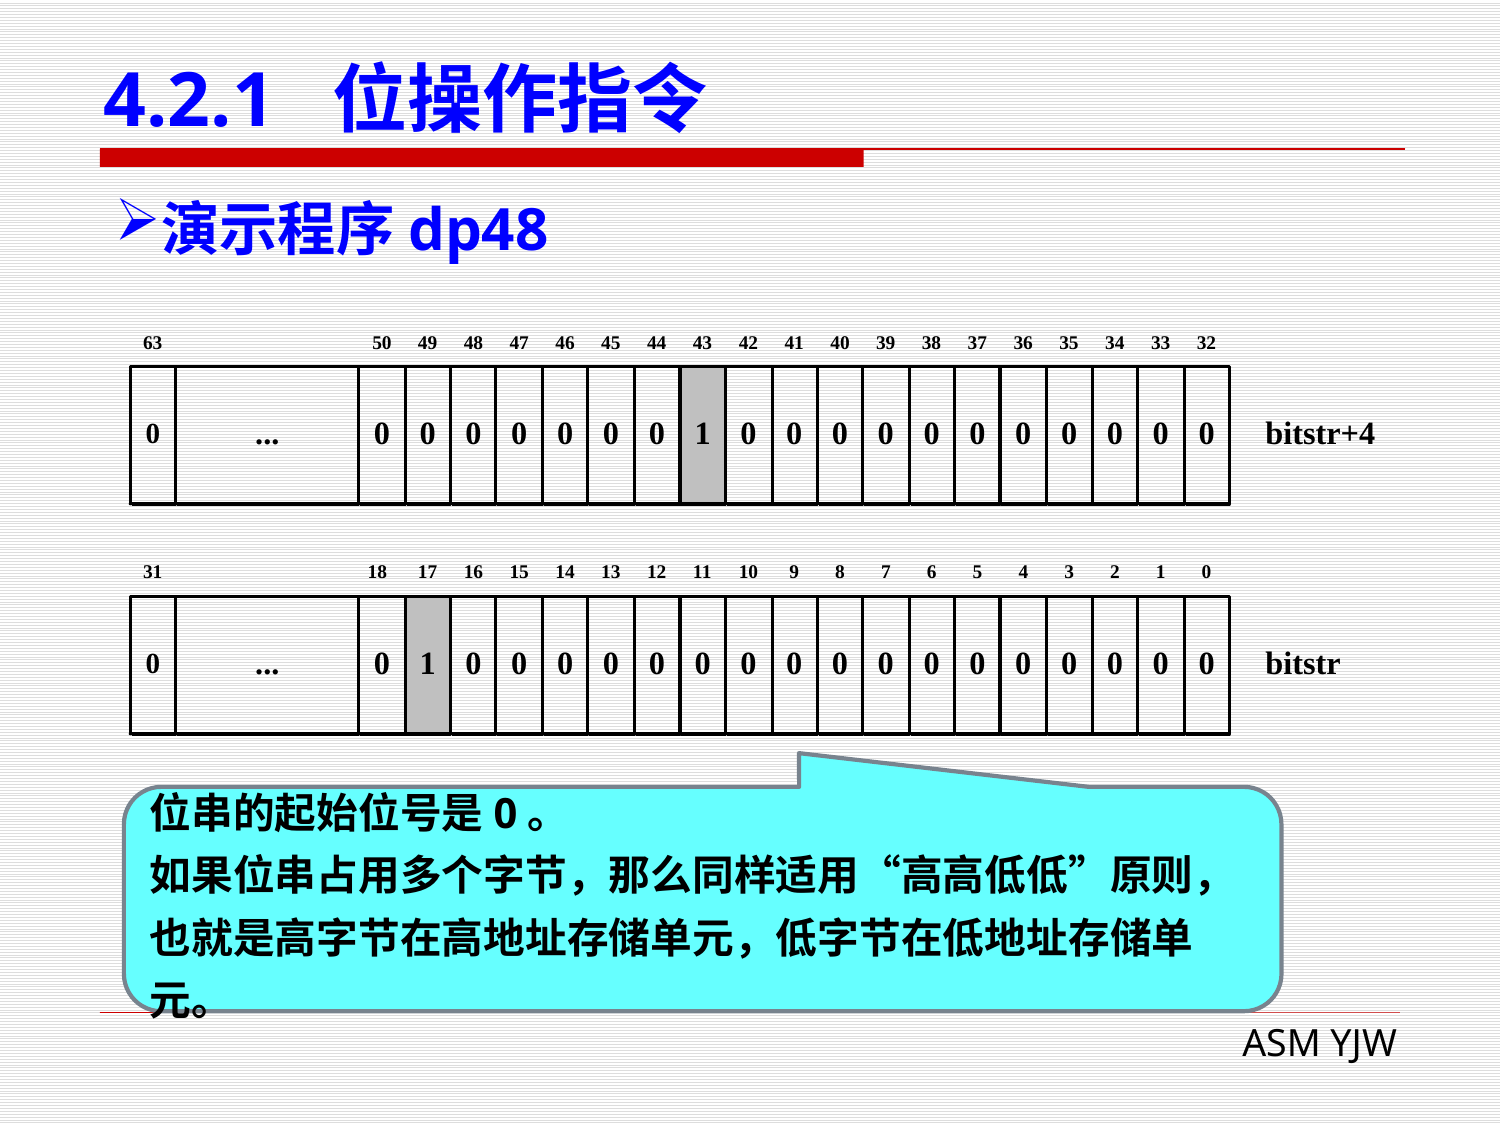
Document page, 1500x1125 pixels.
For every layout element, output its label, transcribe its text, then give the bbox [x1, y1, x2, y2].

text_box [123, 314, 1442, 740]
title 4.2.1 位操作指令 [88, 42, 1448, 149]
text_box 位串的起始位号是0。 如果位串占用多个字节，那么同样适用“高高低低”原则，也就是高字节在高地址存储单元，低字节在低地址存储单元。 [121, 751, 1284, 1014]
text_box 演示程序dp48 [100, 184, 1400, 270]
